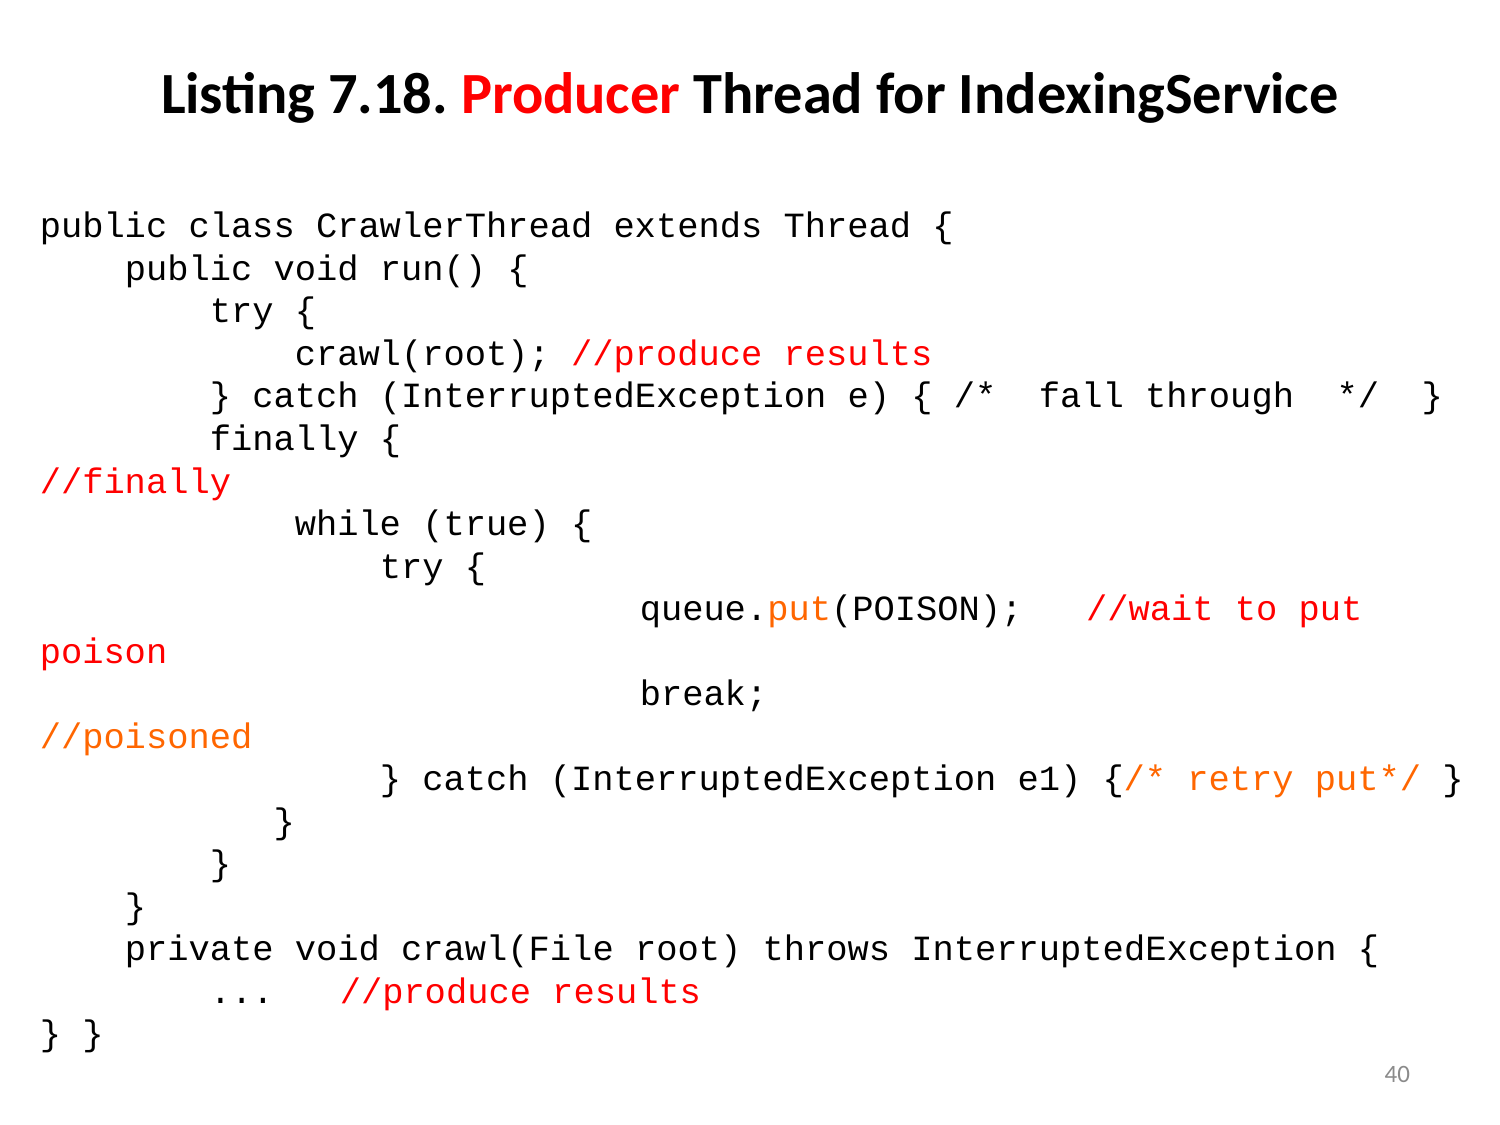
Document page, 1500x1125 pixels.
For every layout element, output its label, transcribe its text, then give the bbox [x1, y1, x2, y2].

text_box public class CrawlerThread extends Thread { public void run() { try { crawl(root); //produce results } catch (InterruptedException e) { /* fall through */ } finally { //finally while (true) { try { queue.put(POISON); //wait to put poison break; //poisoned } catch (InterruptedException e1) {/* retry put*/ } } } } private void crawl(File root) throws InterruptedException { ... //produce results } } [25, 195, 1500, 1061]
slide_number 40 [1074, 1061, 1425, 1103]
title Listing 7.18. Producer Thread for IndexingService [75, 45, 1425, 135]
